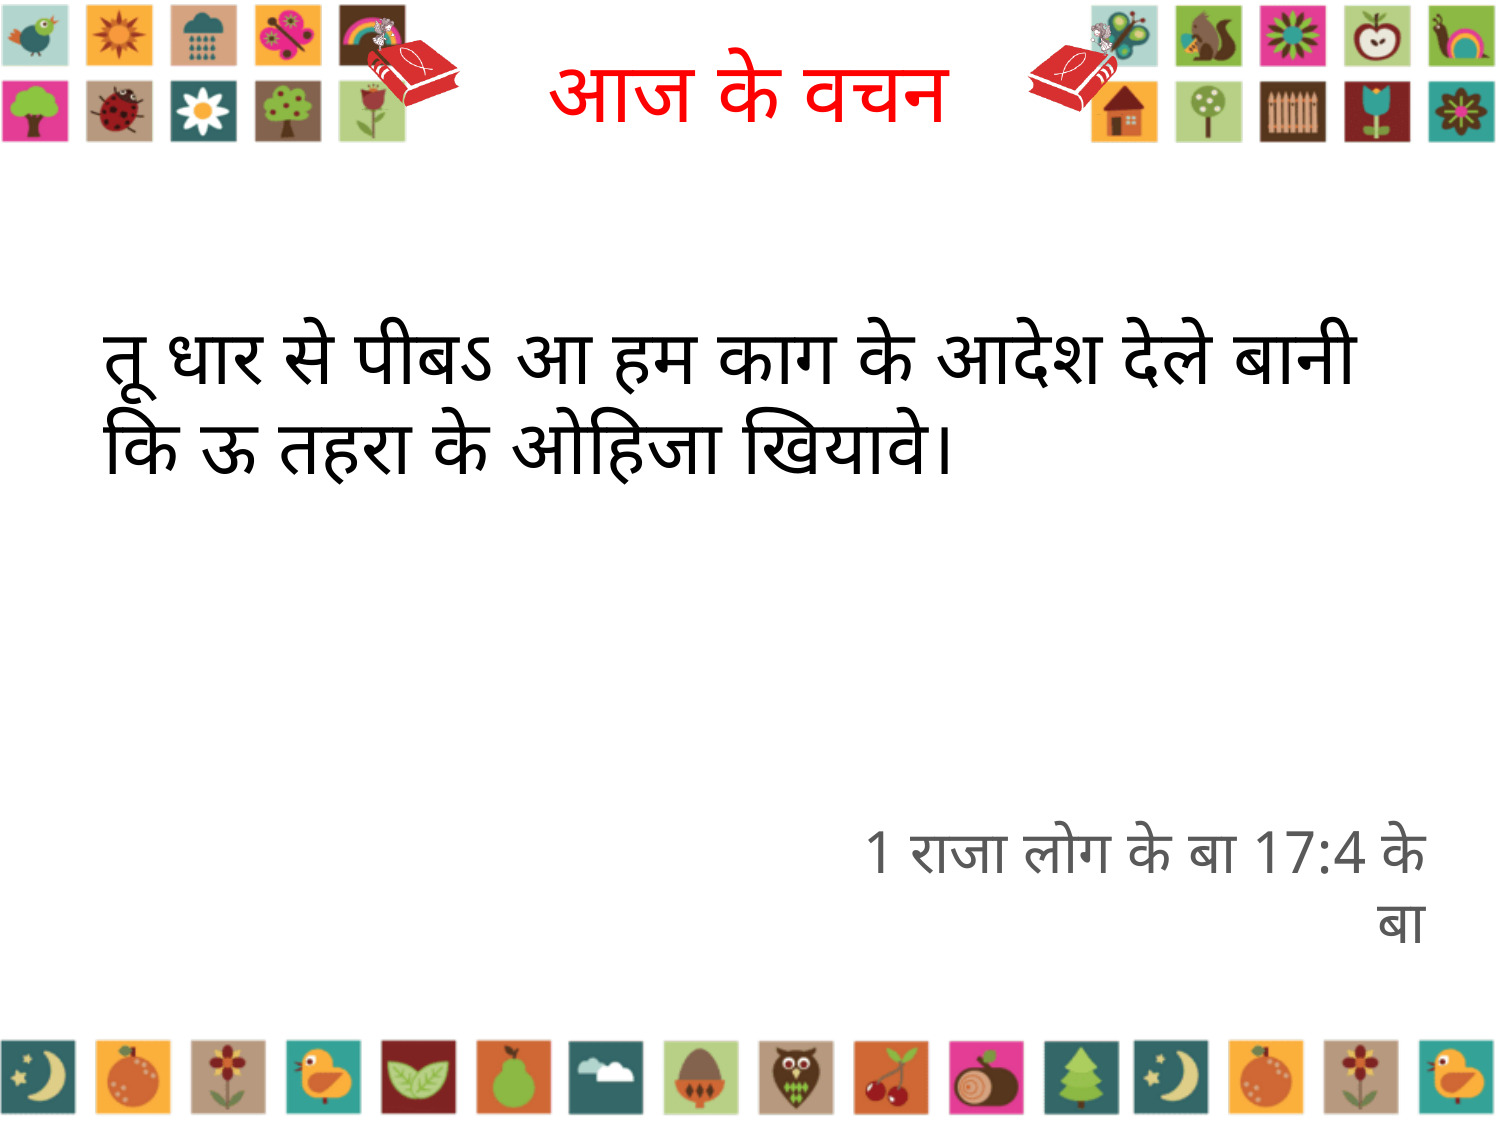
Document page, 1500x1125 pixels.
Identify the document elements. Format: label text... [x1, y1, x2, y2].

text_box आज के वचन [425, 31, 1078, 147]
text_box 1 राजा लोग के बा 17:4 के बा [808, 807, 1441, 963]
picture [996, 3, 1500, 150]
text_box तू धार से पीबऽ आ हम काग के आदेश देले बानी कि ऊ तहरा के ओहिजा खियावे। [88, 302, 1436, 498]
picture [0, 3, 492, 150]
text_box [0, 1028, 1500, 1118]
